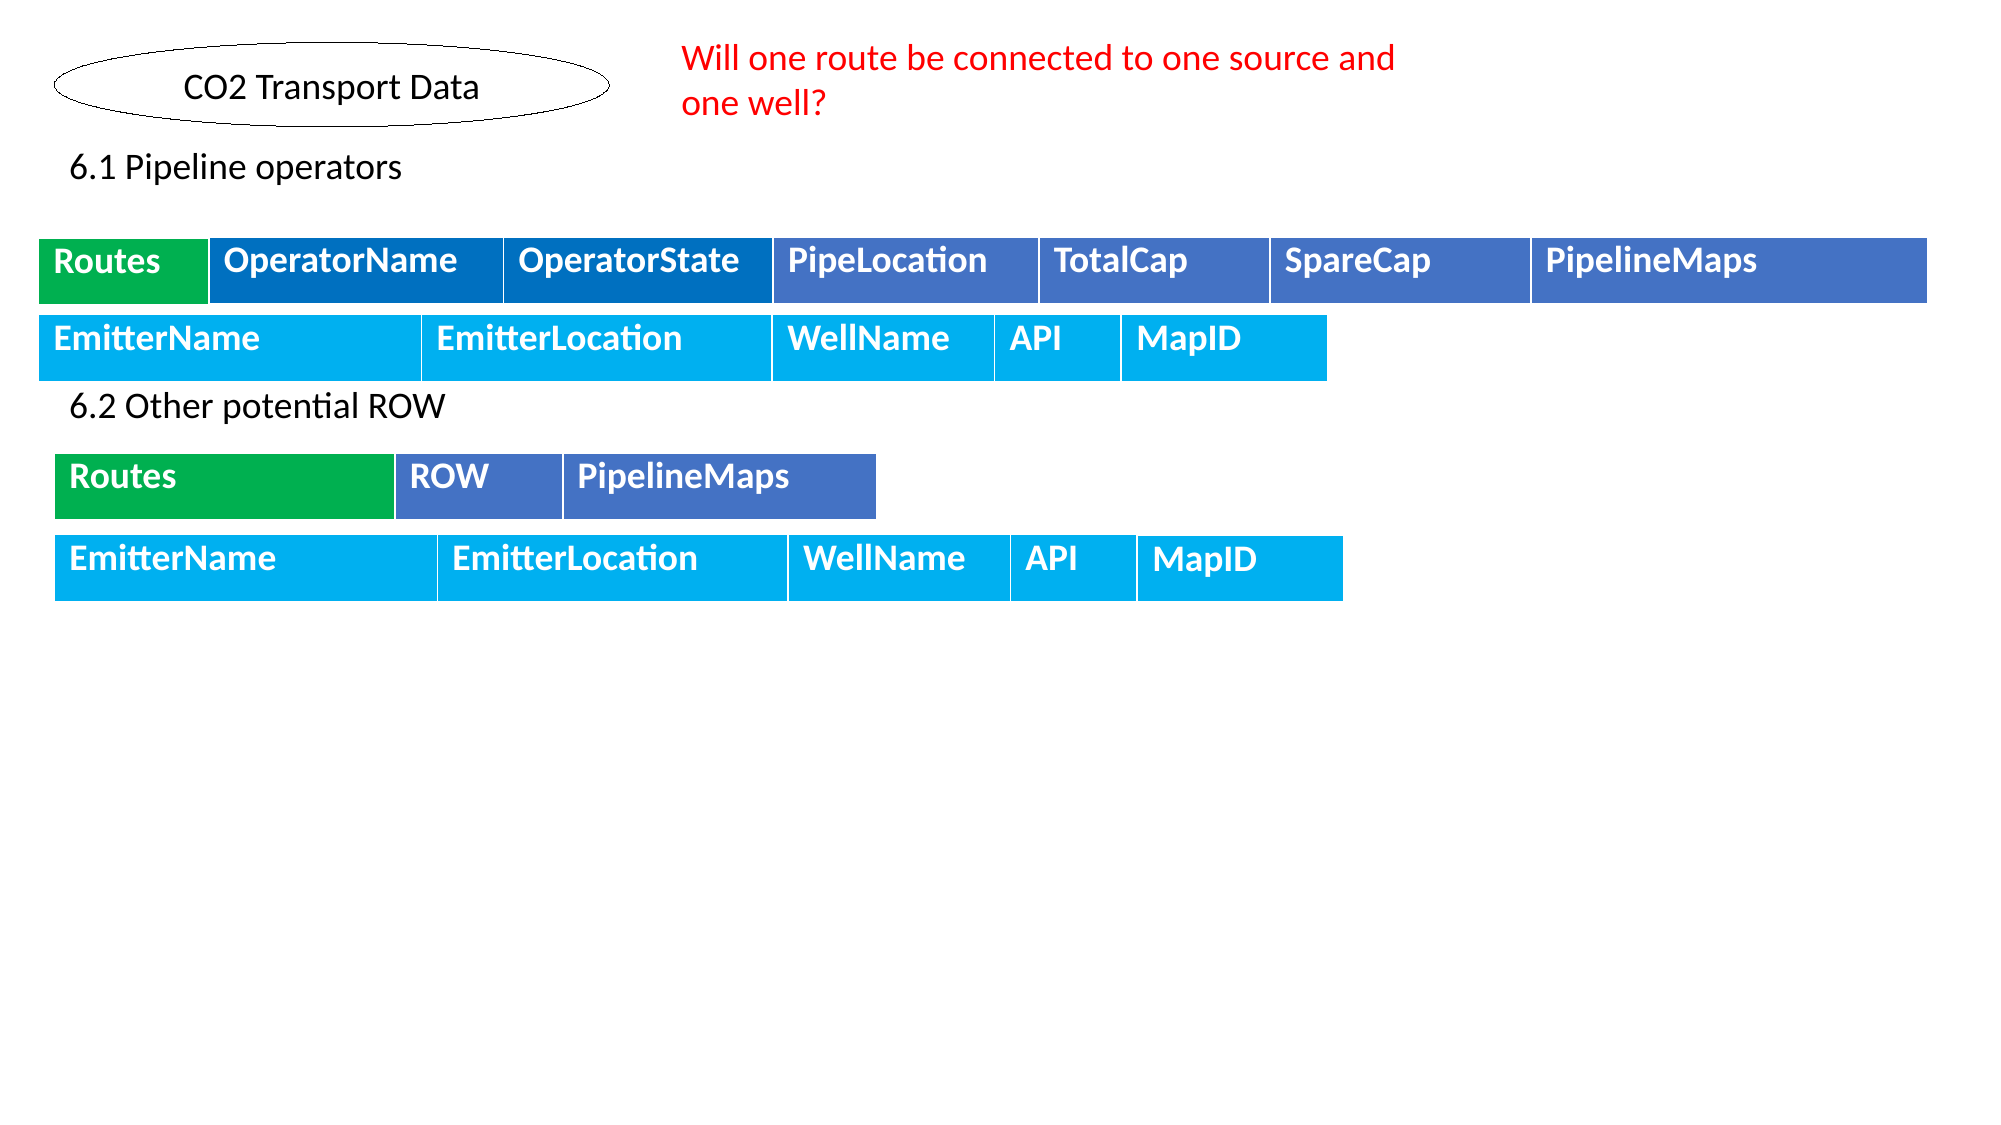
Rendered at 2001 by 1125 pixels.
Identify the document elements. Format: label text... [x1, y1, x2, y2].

text_box 6.1 Pipeline operators [54, 134, 586, 195]
table_header MapID [1122, 315, 1327, 381]
table_header PipelineMaps [1532, 238, 1927, 303]
table_header PipelineMaps [564, 454, 876, 519]
table_header EmitterLocation [422, 315, 771, 381]
table_header MapID [1138, 536, 1343, 601]
table_header Routes [55, 454, 394, 519]
table_header API [1011, 535, 1136, 601]
table_header WellName [773, 315, 994, 381]
table_header Routes [39, 239, 208, 304]
table_header SpareCap [1271, 238, 1530, 303]
text_box 6.2 Other potential ROW [54, 386, 586, 434]
table_header PipeLocation [774, 238, 1038, 303]
table_header ROW [396, 454, 562, 519]
table_header TotalCap [1040, 238, 1269, 303]
table_header WellName [789, 535, 1010, 601]
text_box Will one route be connected to one source and one well? [666, 25, 1467, 131]
text_box CO2 Transport Data [54, 42, 610, 127]
table_header EmitterLocation [438, 535, 787, 601]
table_header EmitterName [39, 315, 421, 381]
table_header OperatorName [210, 238, 503, 303]
table_header EmitterName [55, 535, 437, 601]
table_header API [995, 315, 1120, 381]
table_header OperatorState [504, 238, 772, 303]
